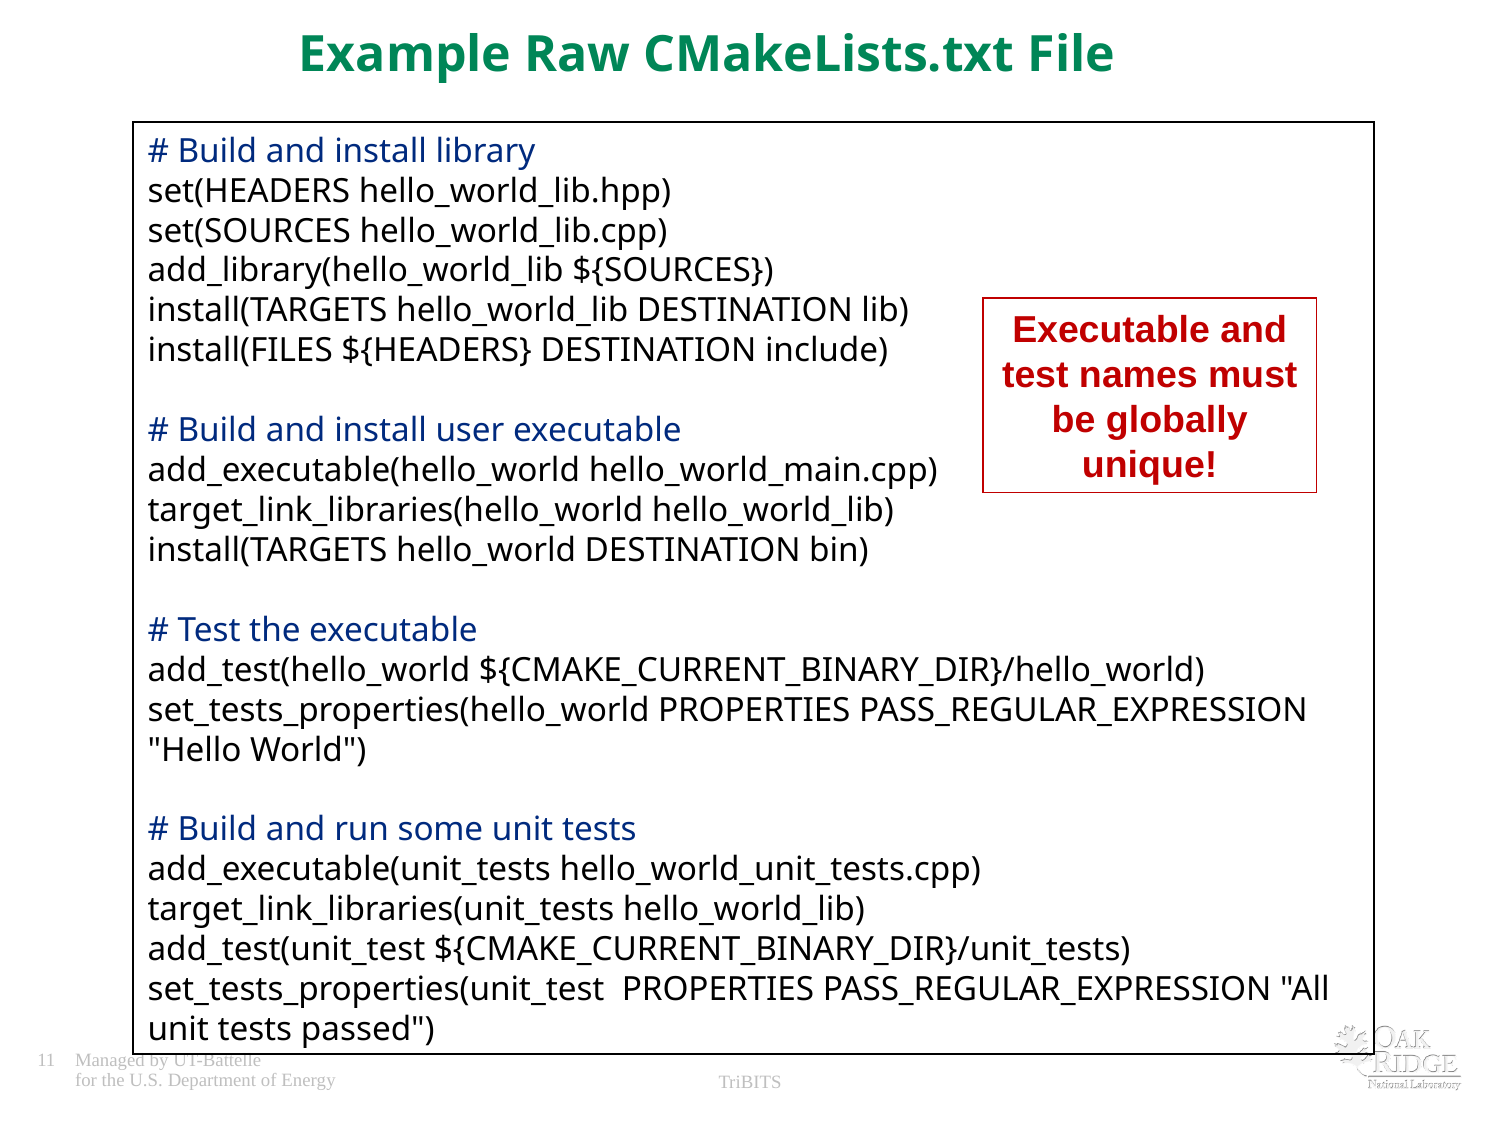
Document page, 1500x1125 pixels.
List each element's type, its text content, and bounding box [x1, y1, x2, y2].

title Example Raw CMakeLists.txt File [69, 20, 1345, 84]
text_box Executable and test names must be globally unique! [983, 297, 1317, 493]
text_box # Build and install library set(HEADERS hello_world_lib.hpp) set(SOURCES hello_world_lib.cpp) add_library(hello_world_lib ${SOURCES}) install(TARGETS hello_world_lib DESTINATION lib) install(FILES ${HEADERS} DESTINATION include) # Build and install user executable add_executable(hello_world hello_world_main.cpp) target_link_libraries(hello_world hello_world_lib) install(TARGETS hello_world DESTINATION bin) # Test the executable add_test(hello_world ${CMAKE_CURRENT_BINARY_DIR}/hello_world) set_tests_properties(hello_world PROPERTIES PASS_REGULAR_EXPRESSION "Hello World") # Build and run some unit tests add_executable(unit_tests hello_world_unit_tests.cpp) target_link_libraries(unit_tests hello_world_lib) add_test(unit_test ${CMAKE_CURRENT_BINARY_DIR}/unit_tests) set_tests_properties(unit_test PROPERTIES PASS_REGULAR_EXPRESSION "All unit tests passed") [132, 121, 1374, 1055]
picture [1325, 1019, 1472, 1095]
